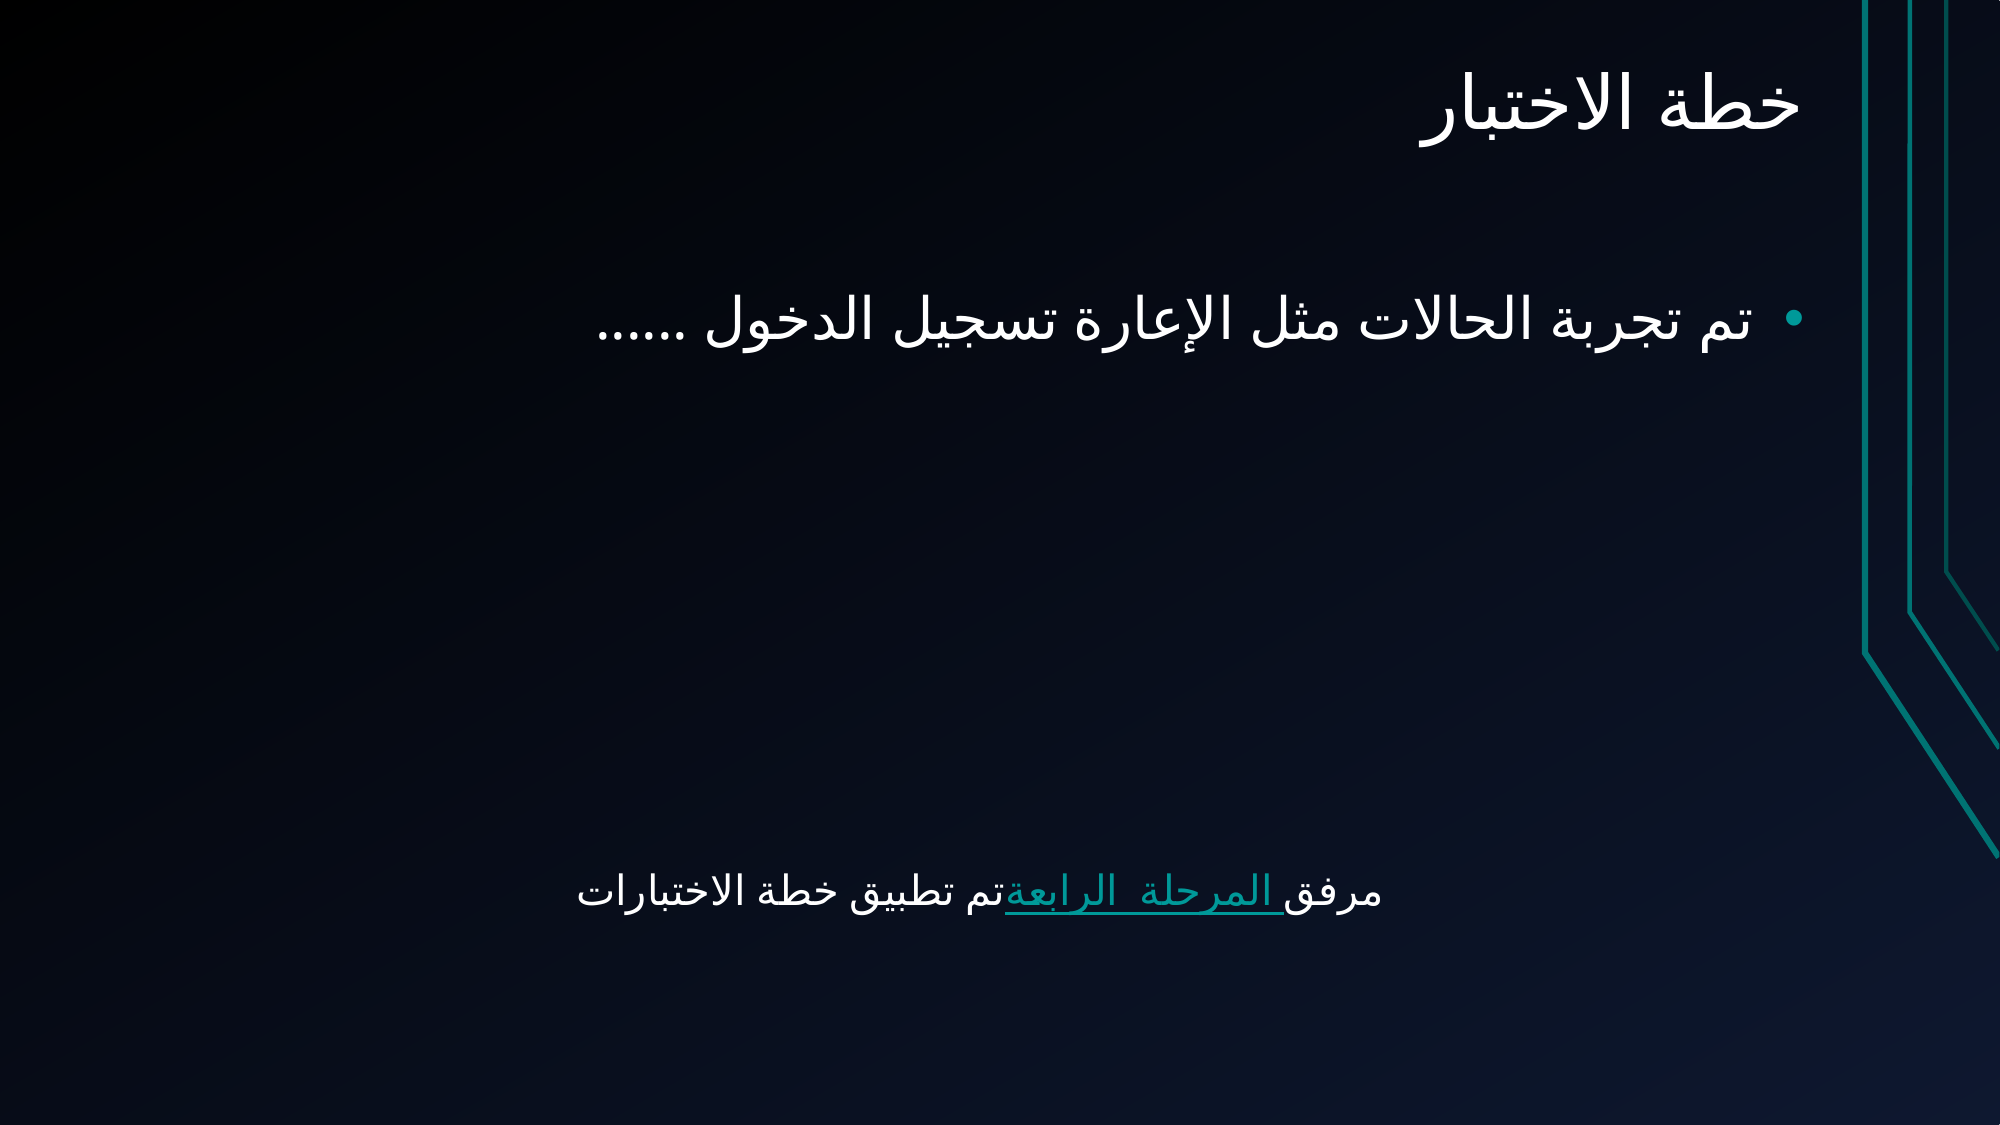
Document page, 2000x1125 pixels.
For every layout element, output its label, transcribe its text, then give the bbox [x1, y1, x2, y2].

list تم تجربة الحالات مثل الإعارة تسجيل الدخول ...... مرفق المرحلة الرابعة تم تطبيق خطة الاختبارات [124, 279, 1825, 1012]
title خطة الاختبار [124, 45, 1825, 246]
